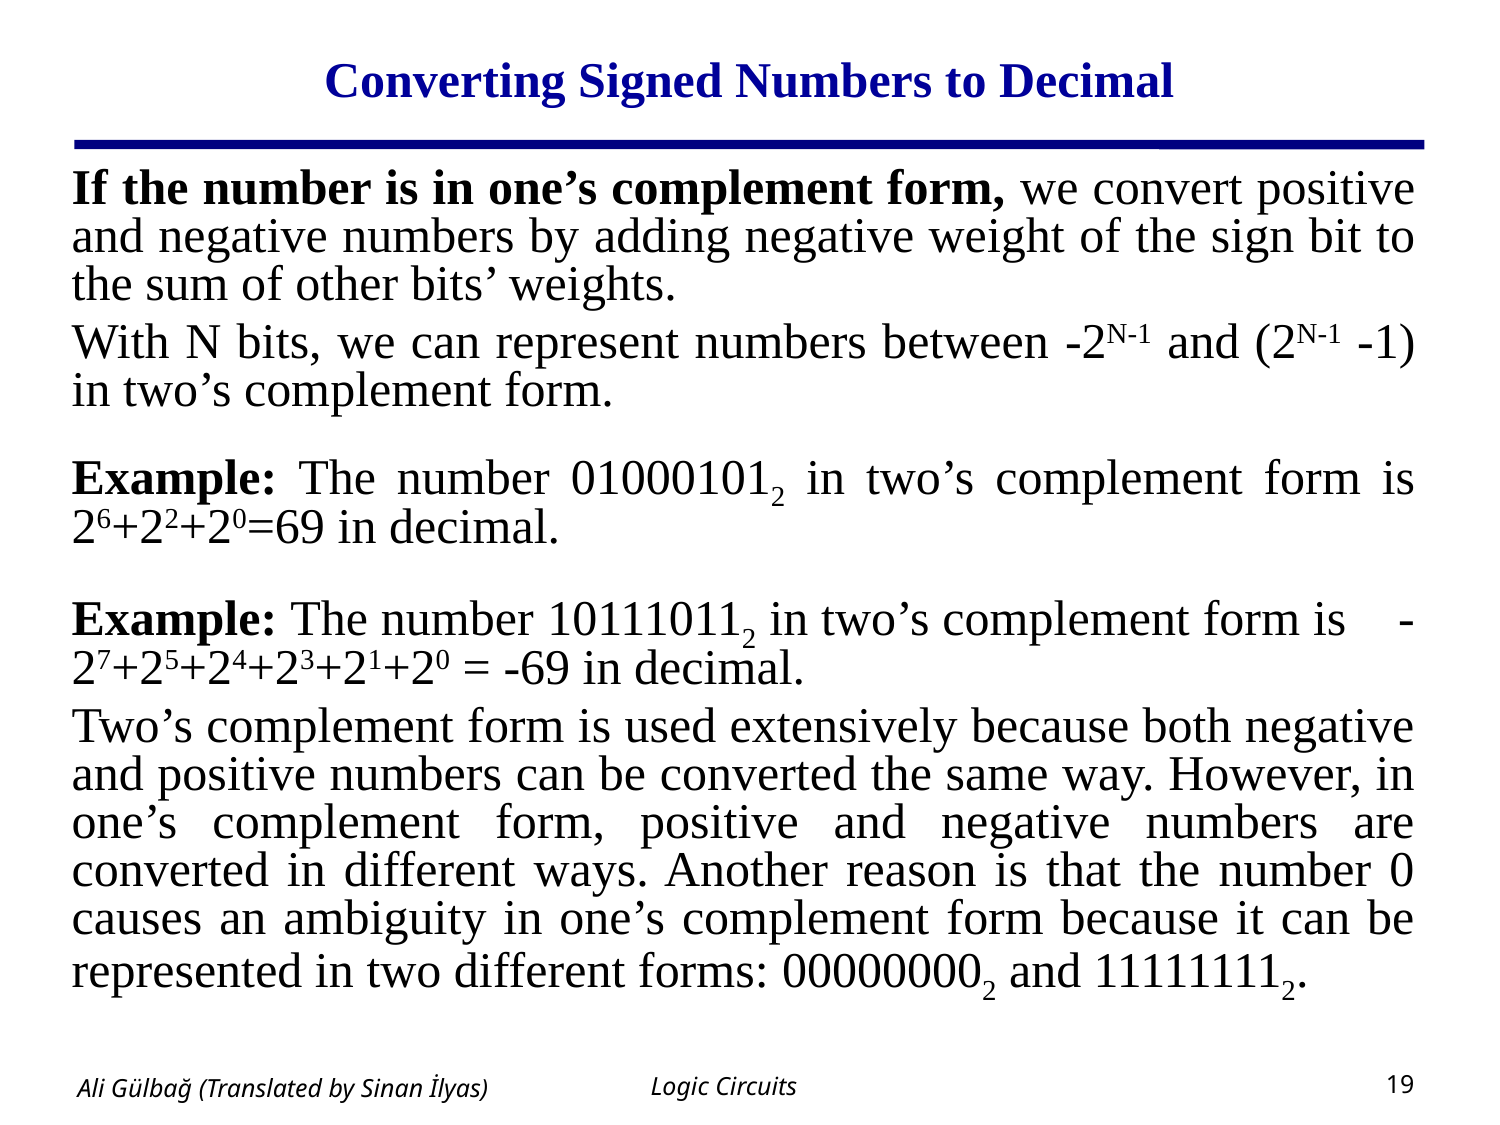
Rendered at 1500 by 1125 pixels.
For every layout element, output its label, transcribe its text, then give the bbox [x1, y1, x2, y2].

list If the number is in one’s complement form, we convert positive and negative numbers by adding negative weight of the sign bit to the sum of other bits’ weights. With N bits, we can represent numbers between -2N-1 and (2N-1 -1) in two’s complement form. Example: The number 010001012 in two’s complement form is 26+22+20=69 in decimal. Example: The number 101110112 in two’s complement form is -27+25+24+23+21+20 = -69 in decimal. Two’s complement form is used extensively because both negative and positive numbers can be converted the same way. However, in one’s complement form, positive and negative numbers are converted in different ways. Another reason is that the number 0 causes an ambiguity in one’s complement form because it can be represented in two different forms: 000000002 and 111111112. [56, 158, 1431, 993]
footer Logic Circuits [454, 1049, 993, 1125]
title Converting Signed Numbers to Decimal [111, 12, 1388, 143]
